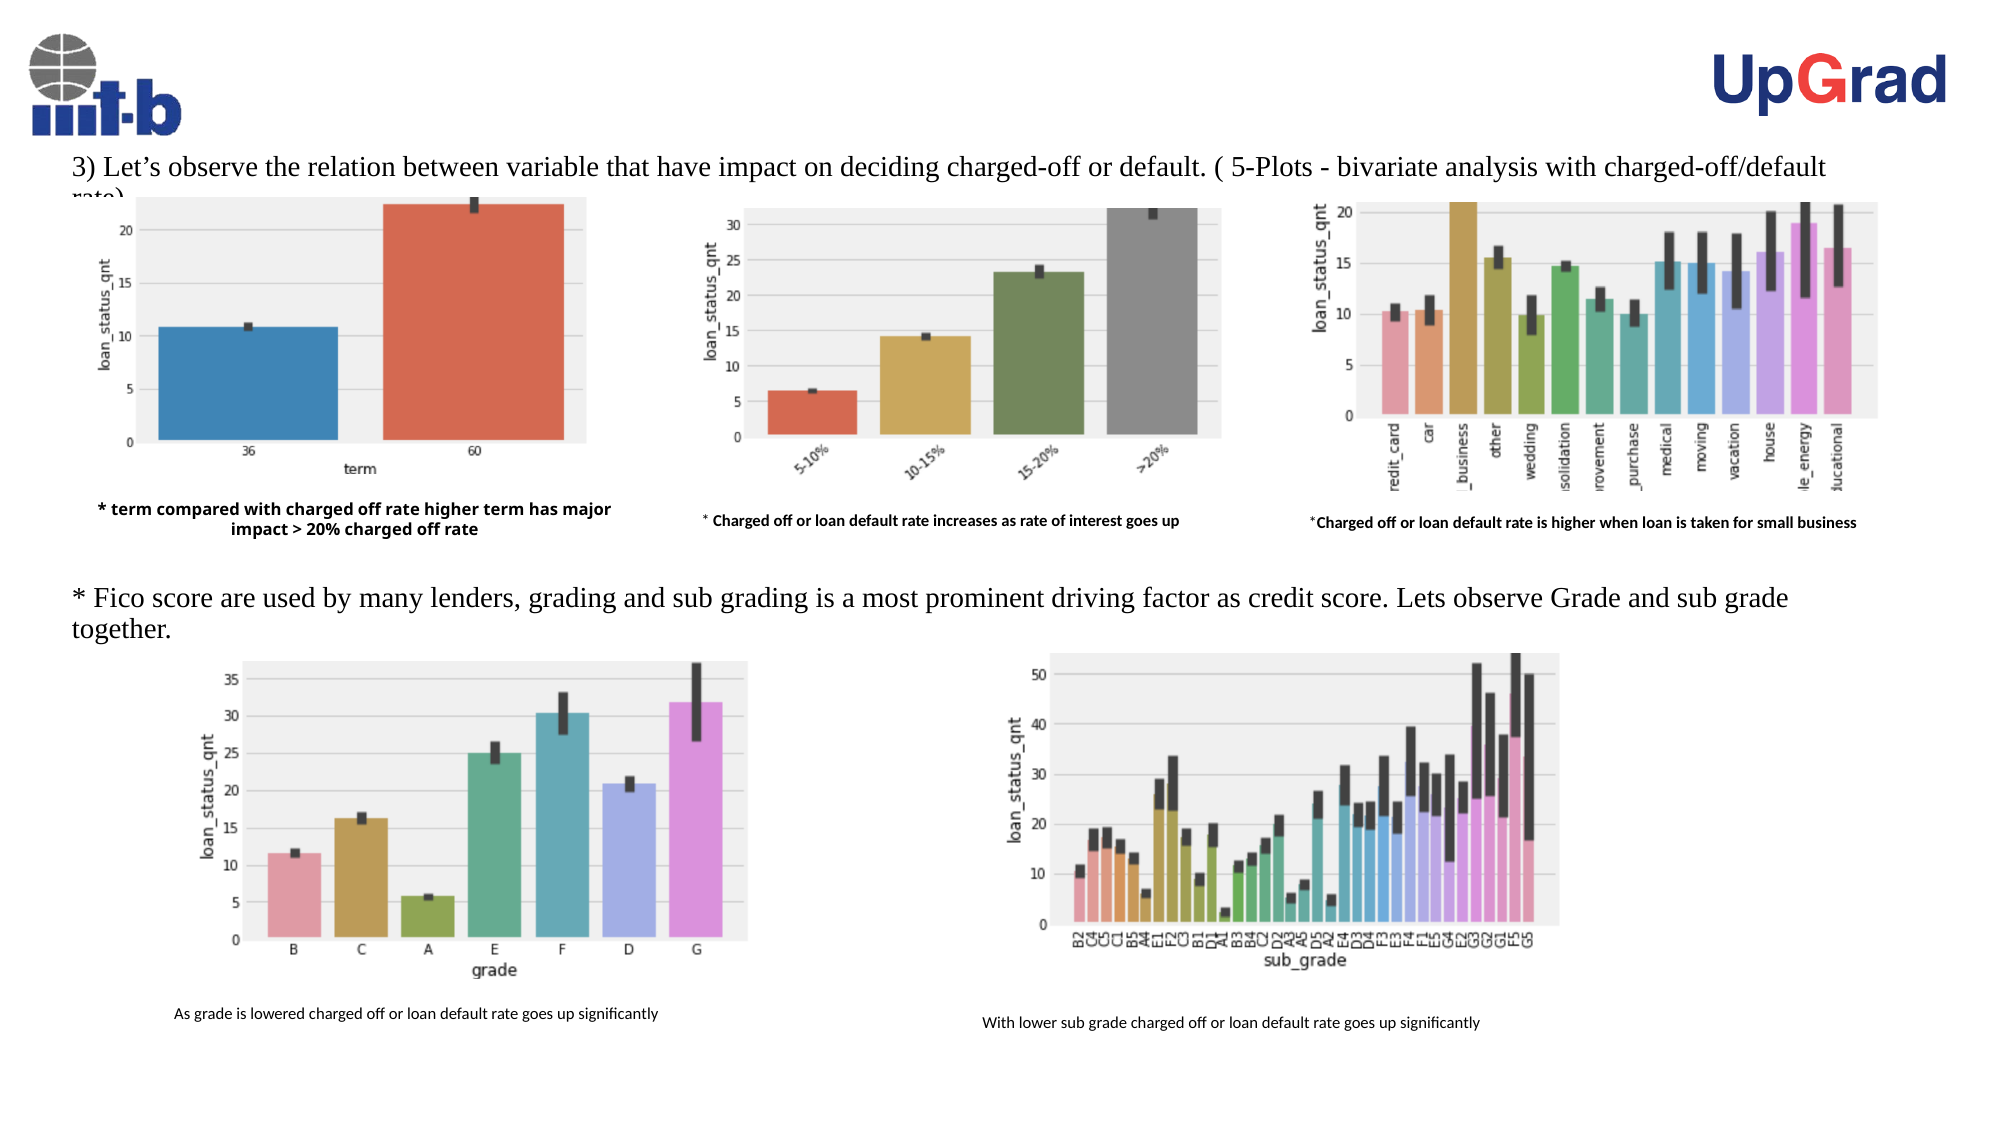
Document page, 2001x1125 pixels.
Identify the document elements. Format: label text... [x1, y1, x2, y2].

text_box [1280, 202, 1887, 566]
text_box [969, 653, 1637, 1046]
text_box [688, 207, 1273, 544]
picture [0, 29, 208, 163]
list 3) Let’s observe the relation between variable that have impact on deciding charged-off or default. ( 5-Plots - bivariate analysis with charged-off/default rate) * Fico score are used by many lenders, grading and sub grading is a most prominent driving factor as credit score. Lets observe Grade and sub grade together. [63, 144, 1897, 1034]
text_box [161, 661, 829, 1037]
picture [1714, 53, 1952, 116]
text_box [63, 196, 647, 574]
